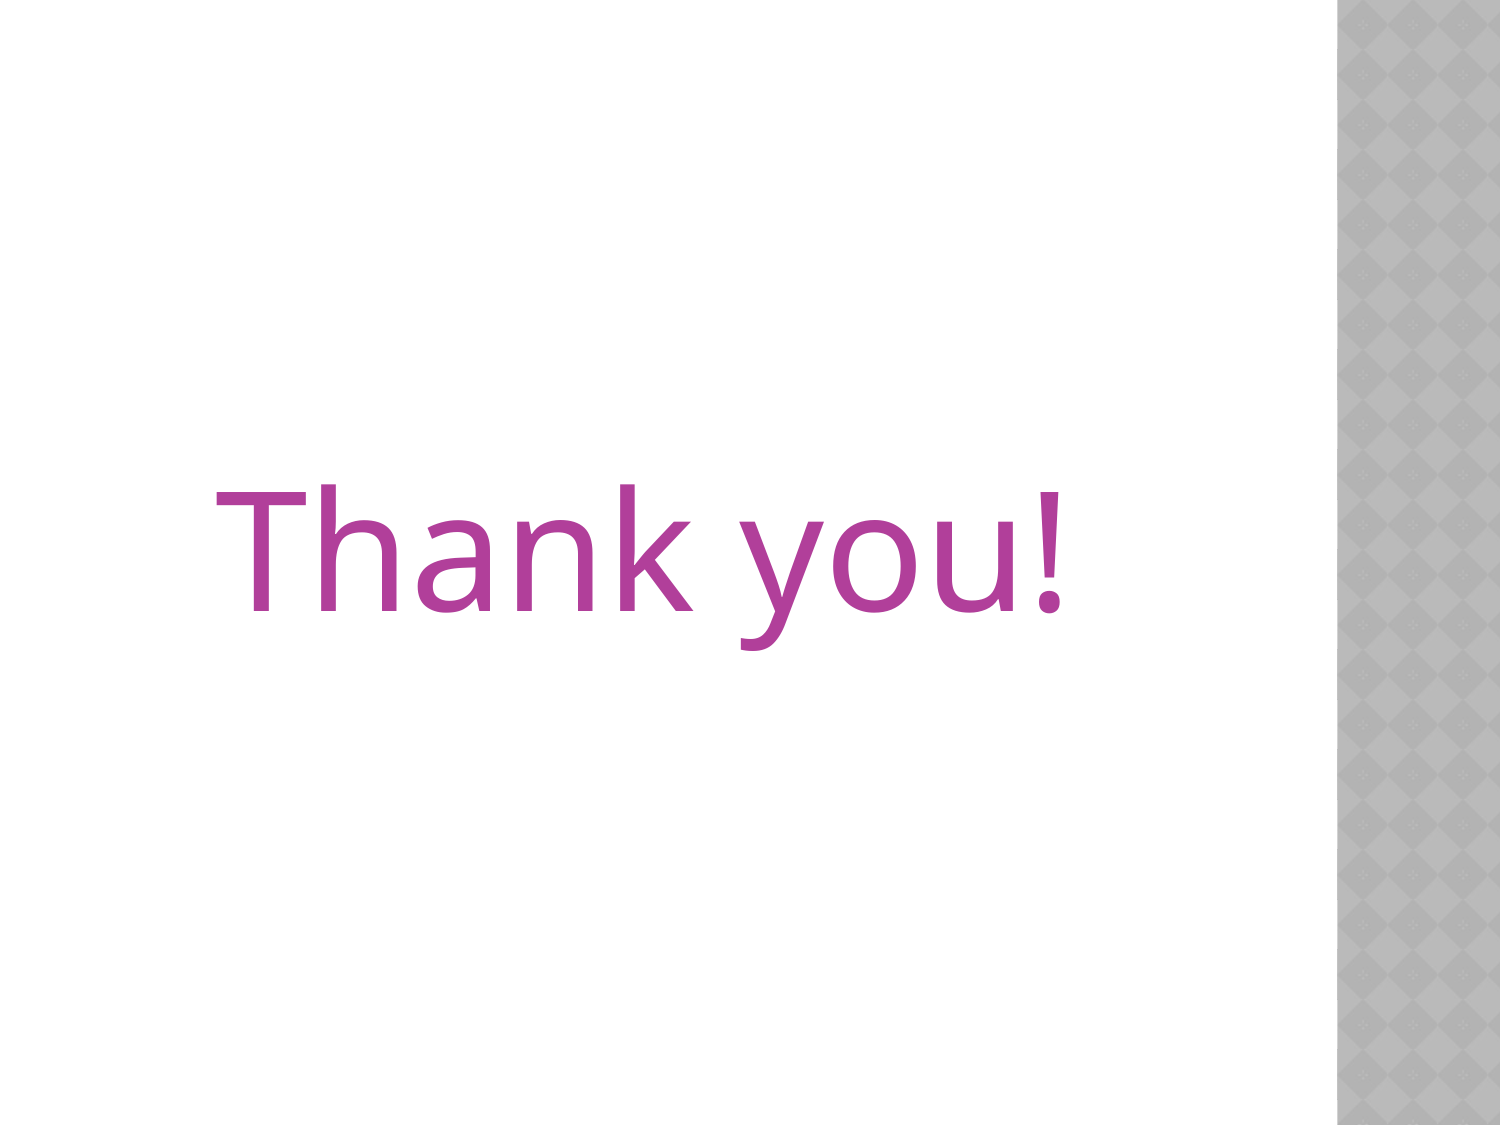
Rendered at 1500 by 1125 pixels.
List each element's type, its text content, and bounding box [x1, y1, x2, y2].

text_box Thank you! [197, 434, 1091, 655]
